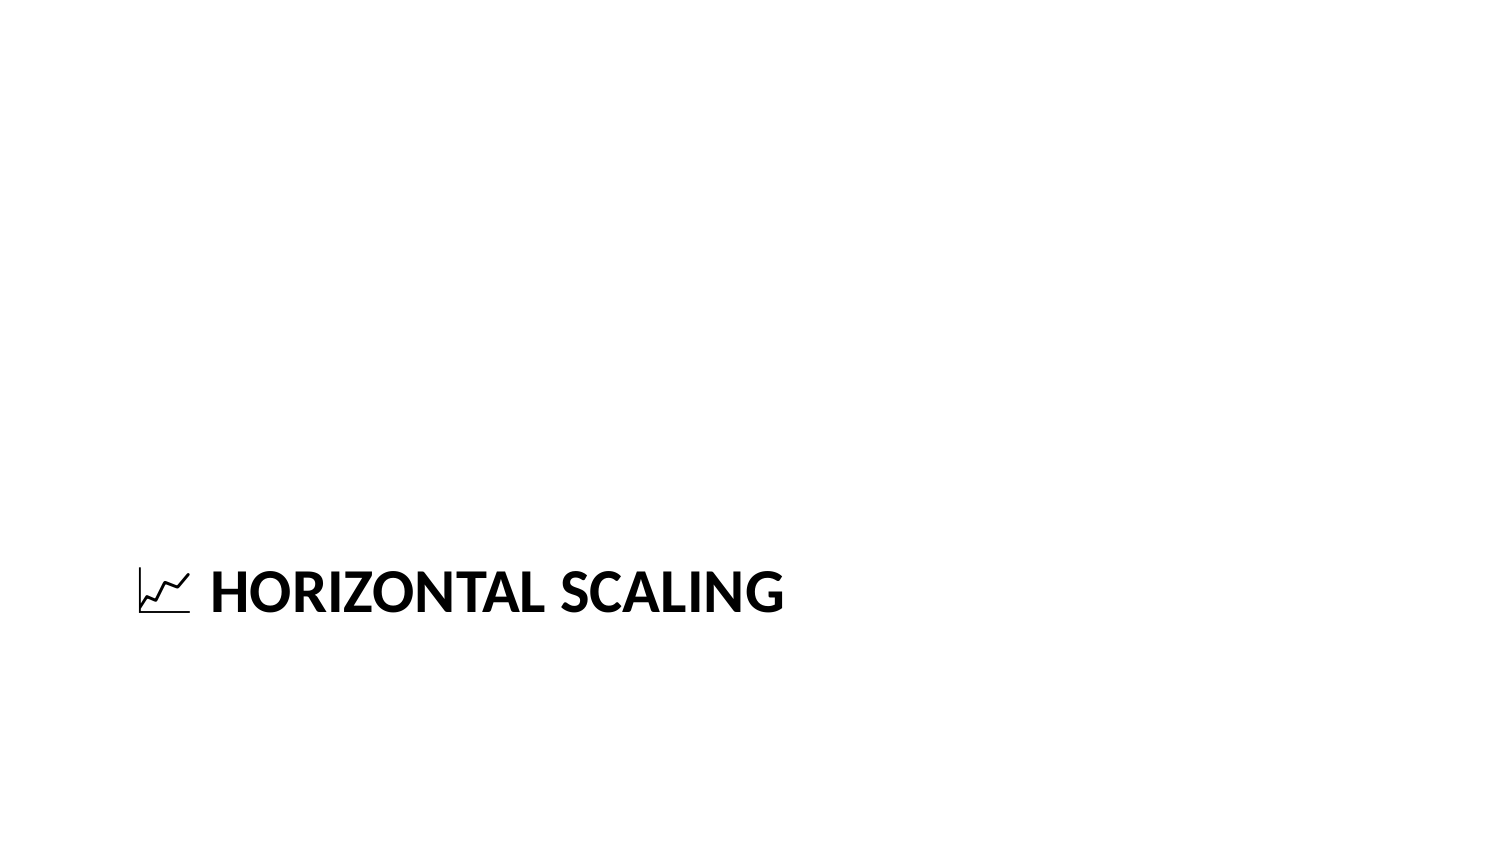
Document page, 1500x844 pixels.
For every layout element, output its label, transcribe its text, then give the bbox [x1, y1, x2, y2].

title 📈 Horizontal Scaling [118, 542, 1394, 710]
